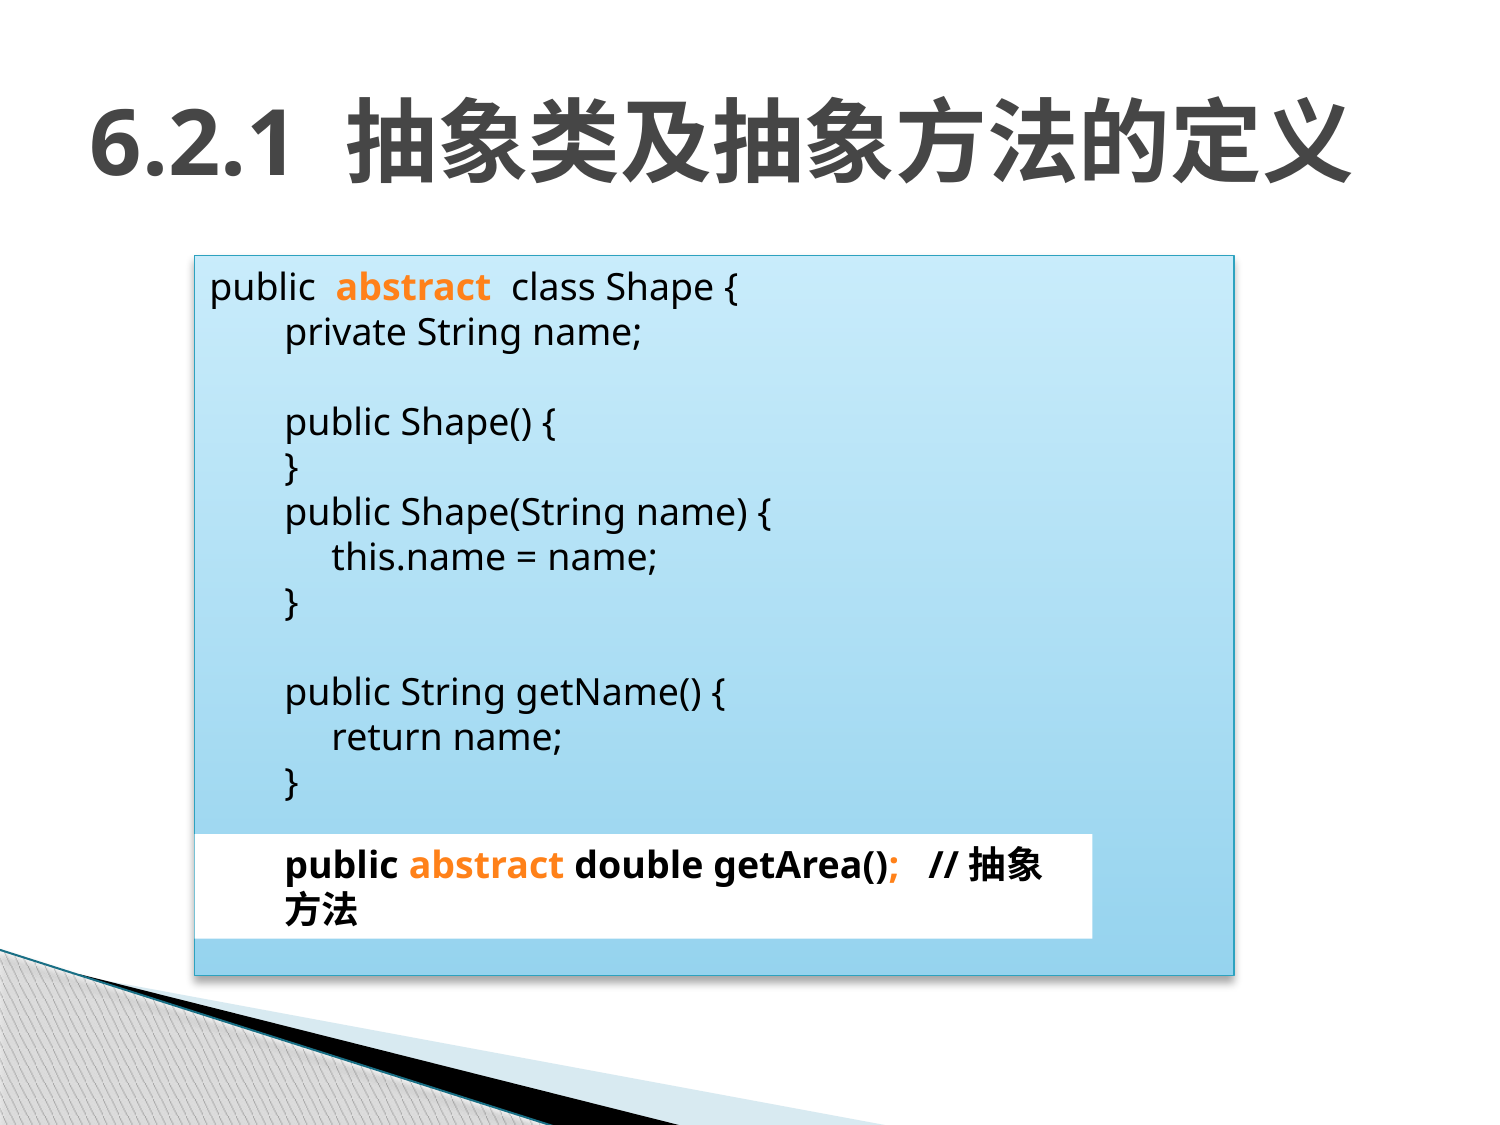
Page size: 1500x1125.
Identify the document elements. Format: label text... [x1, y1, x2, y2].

text_box public abstract class Shape { private String name; public Shape() { } public Shape(String name) { this.name = name; } public String getName() { return name; } public abstract double getArea(); } [194, 255, 1235, 976]
text_box public abstract double getArea(); //抽象方法 [194, 834, 1093, 939]
title 6.2.1 抽象类及抽象方法的定义 [75, 45, 1425, 233]
